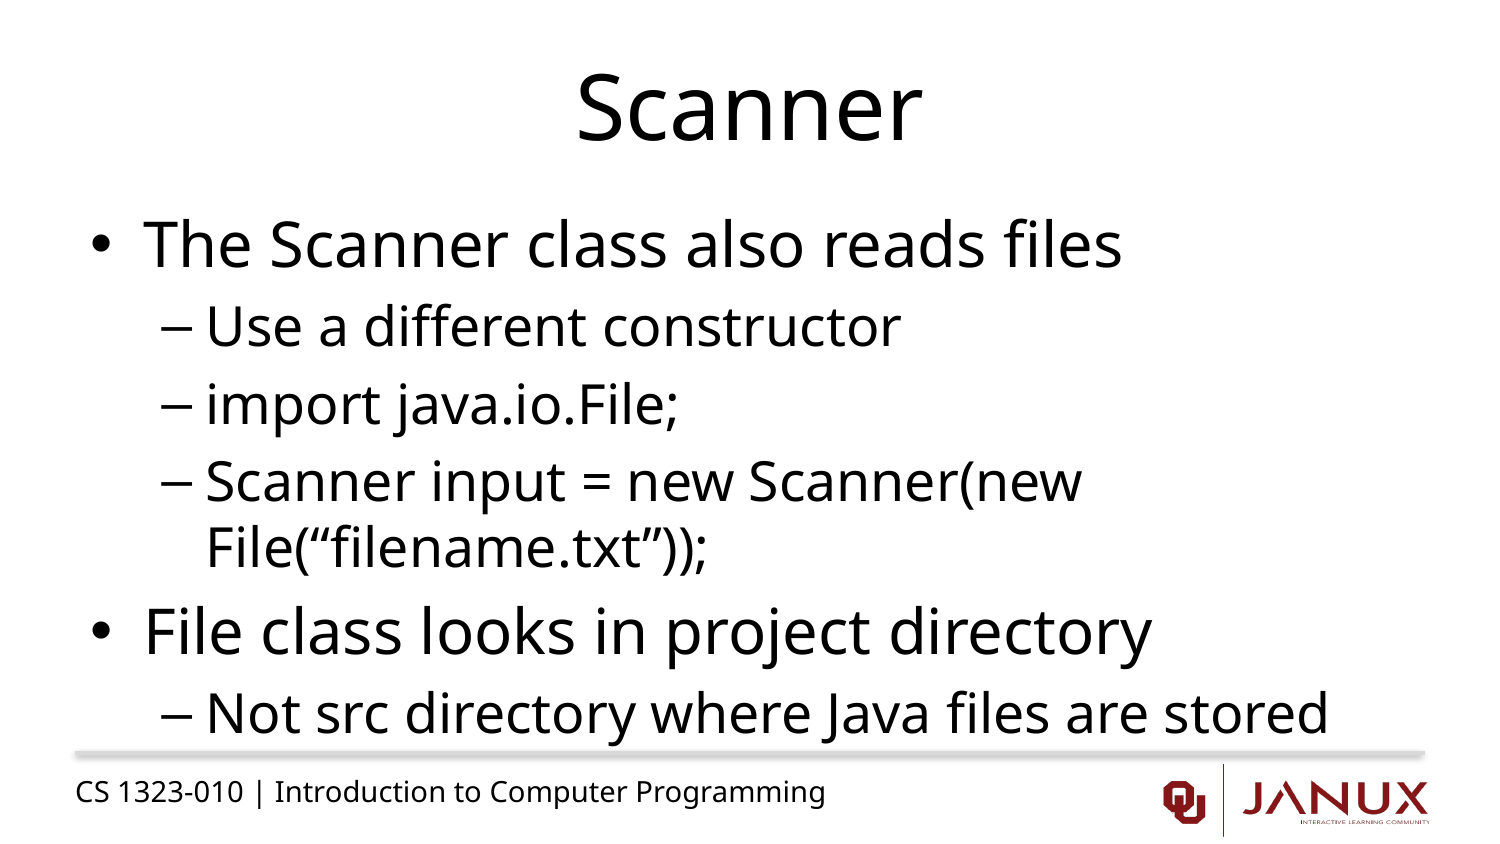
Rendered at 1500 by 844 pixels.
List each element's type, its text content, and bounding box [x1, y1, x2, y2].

title Scanner [75, 33, 1425, 175]
list The Scanner class also reads files Use a different constructor import java.io.File; Scanner input = new Scanner(new File(“filename.txt”)); File class looks in project directory Not src directory where Java files are stored [75, 196, 1425, 754]
